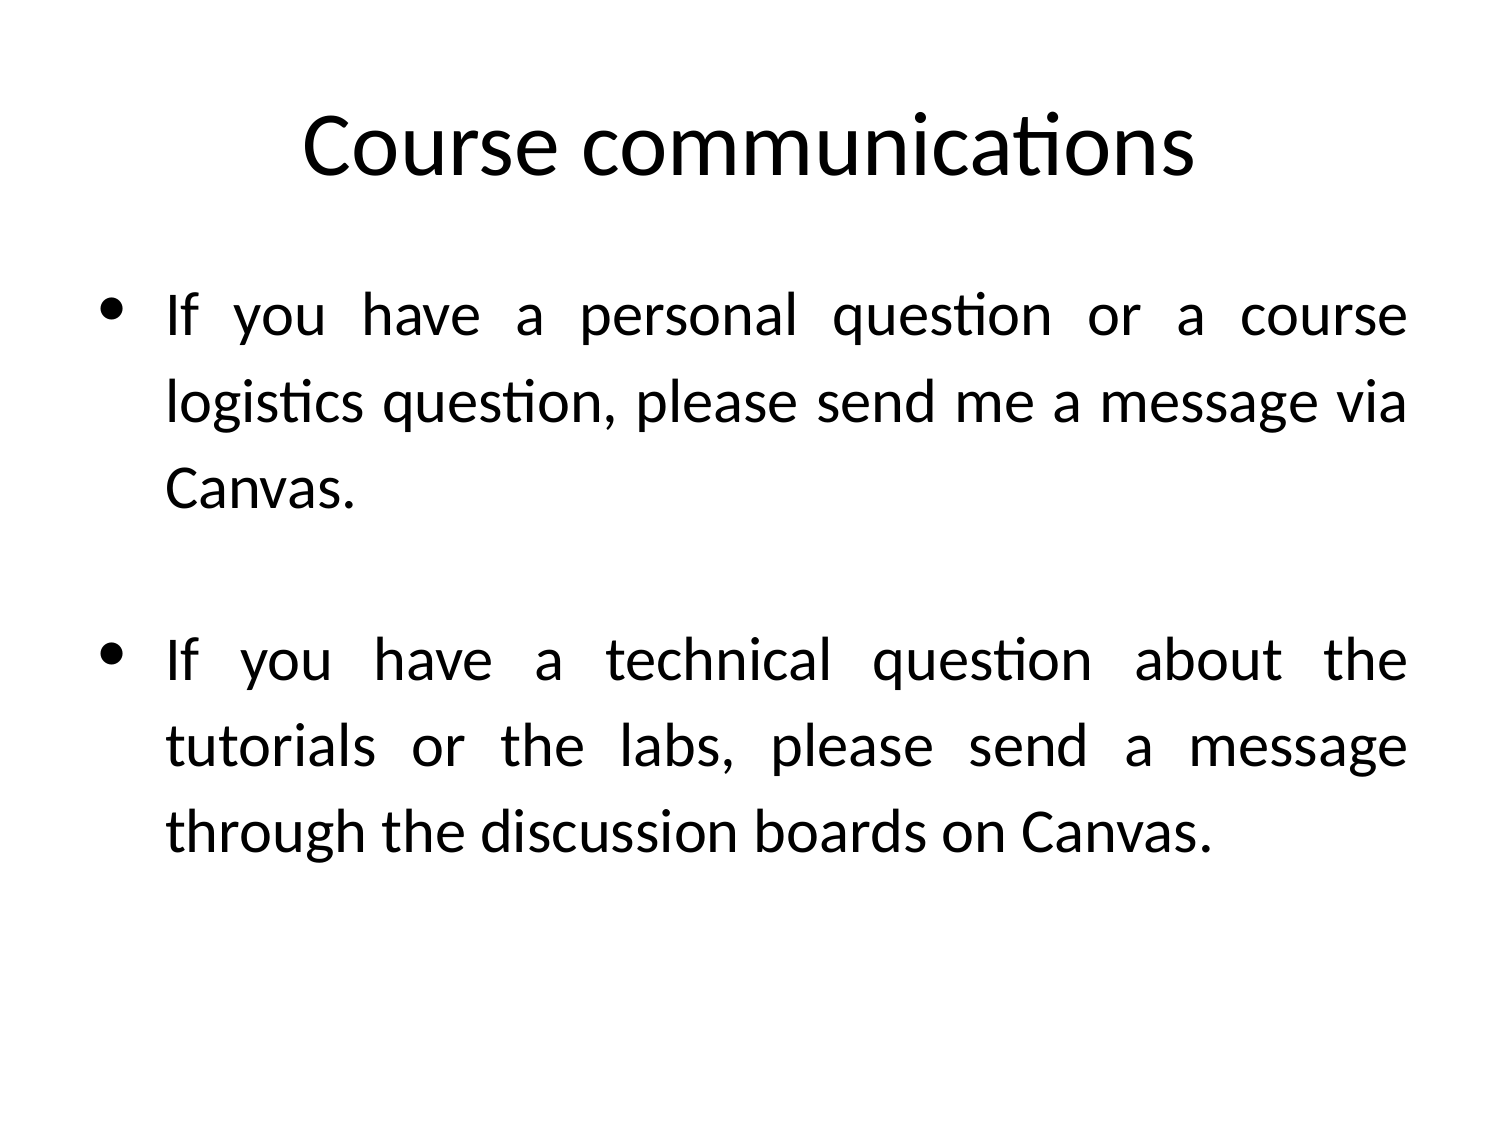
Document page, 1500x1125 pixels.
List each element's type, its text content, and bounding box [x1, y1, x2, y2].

list If you have a personal question or a course logistics question, please send me a message via Canvas. If you have a technical question about the tutorials or the labs, please send a message through the discussion boards on Canvas. [75, 254, 1425, 1075]
title Course communications [75, 45, 1425, 233]
